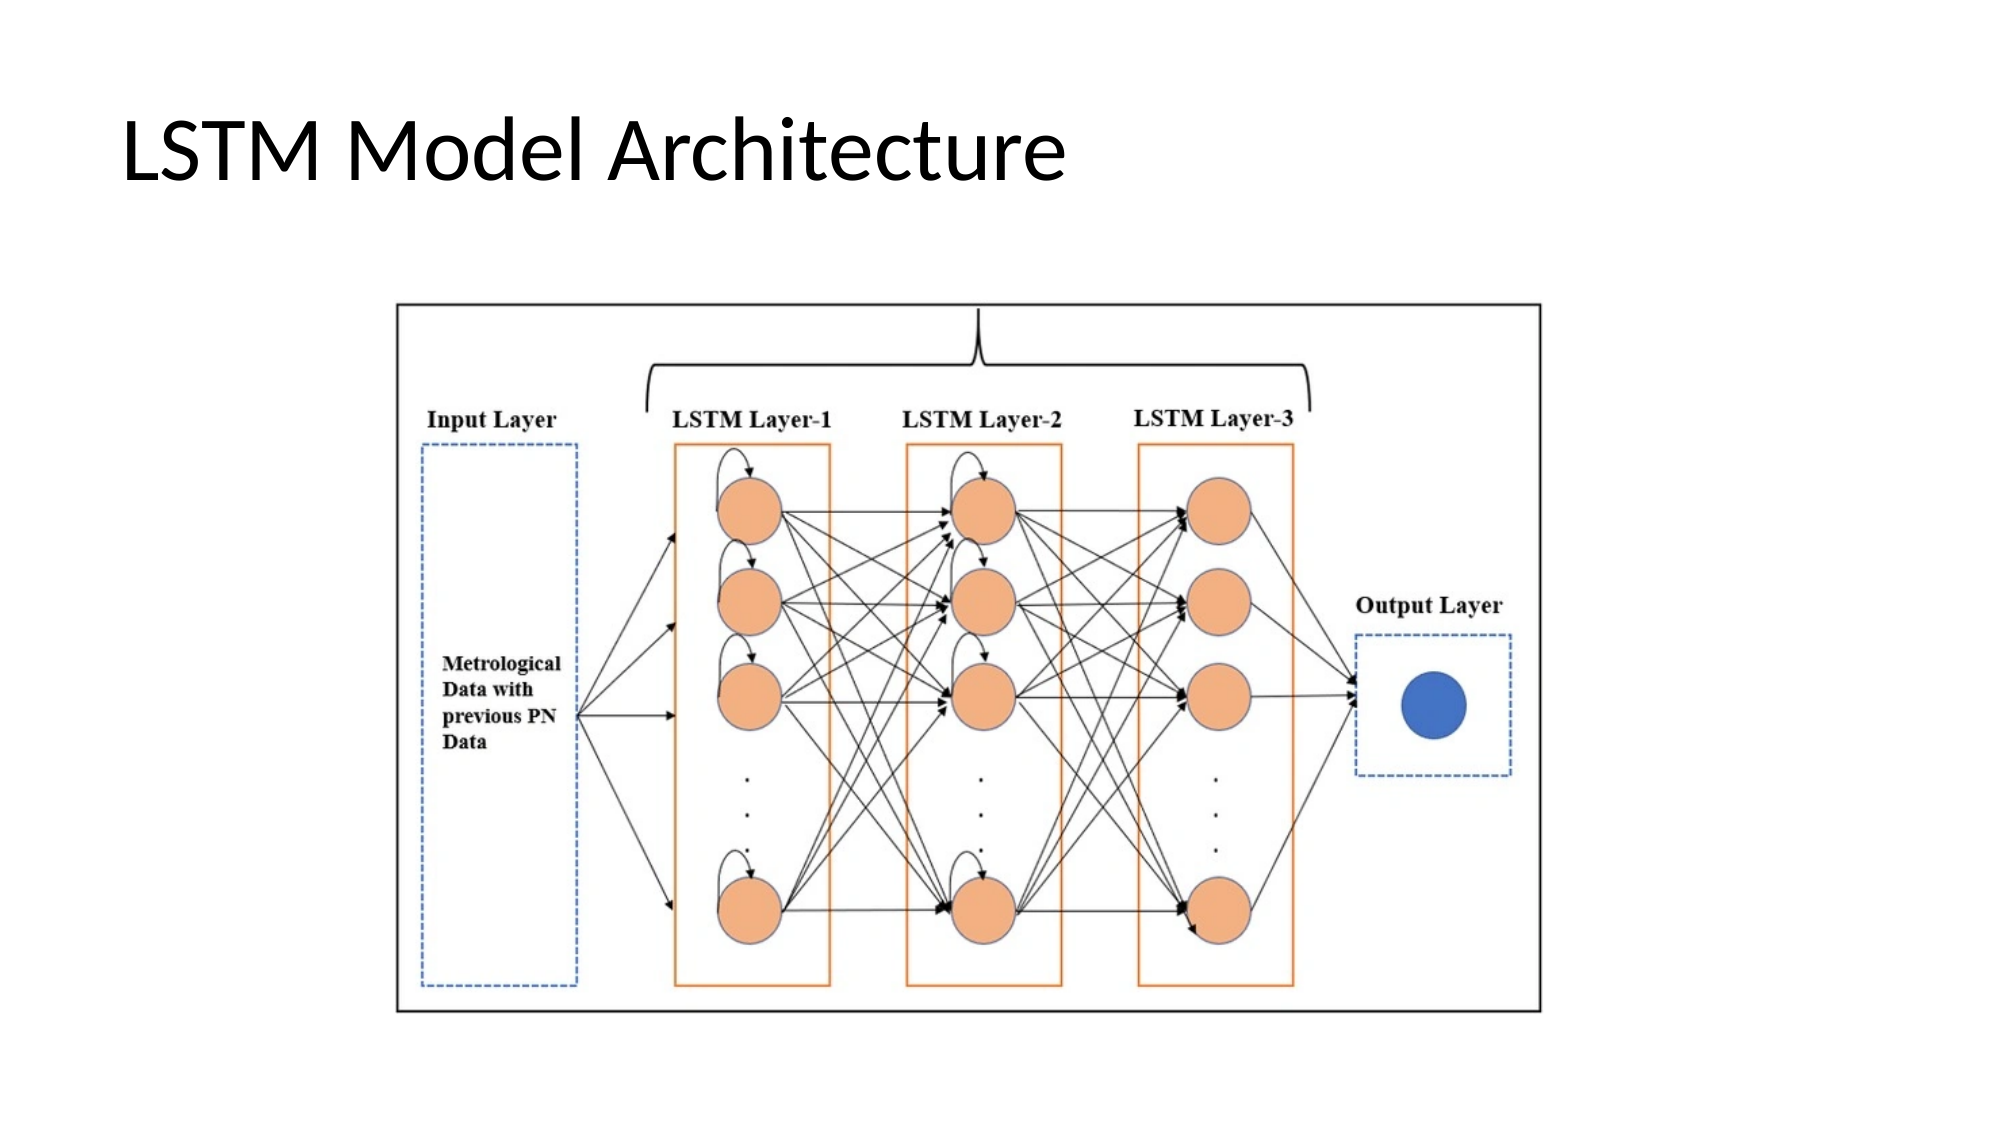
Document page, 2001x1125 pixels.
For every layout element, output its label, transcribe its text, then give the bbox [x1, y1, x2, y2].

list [394, 299, 1544, 1014]
title LSTM Model Architecture [106, 42, 1832, 260]
